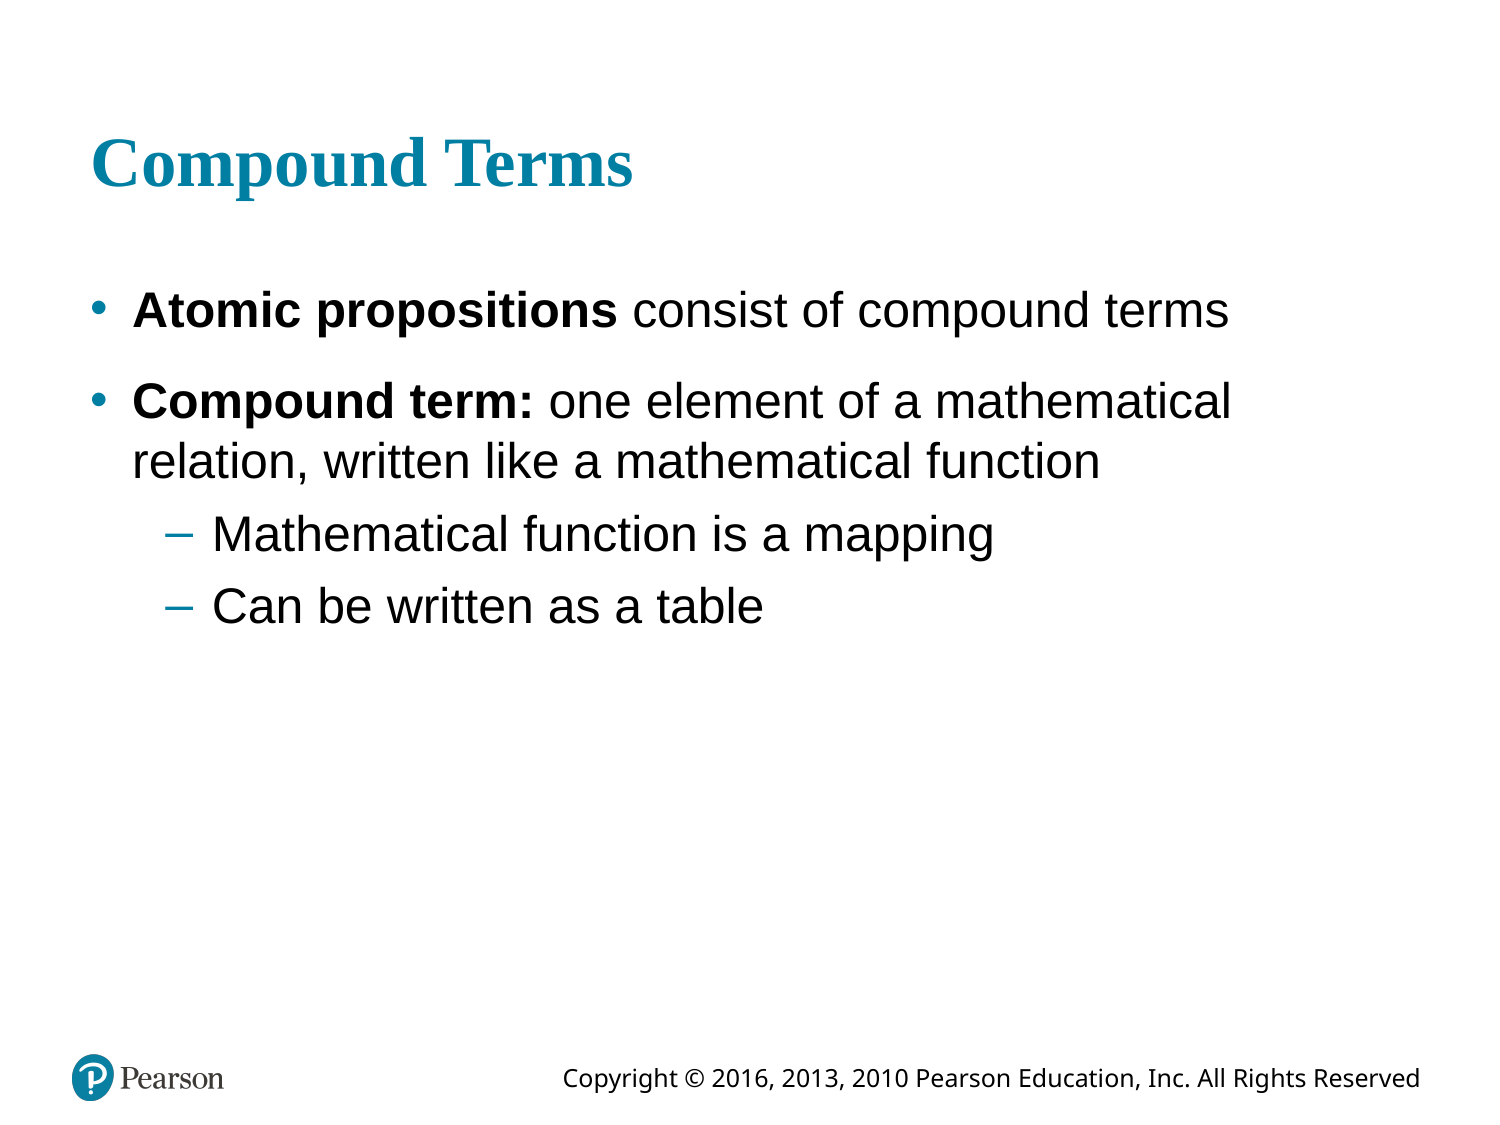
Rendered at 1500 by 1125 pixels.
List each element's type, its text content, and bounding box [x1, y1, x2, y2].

picture [72, 1087, 83, 1101]
picture [72, 1054, 88, 1070]
list Atomic propositions consist of compound terms Compound term: one element of a mathematical relation, written like a mathematical function Mathematical function is a mapping Can be written as a table [75, 262, 1425, 1005]
title Compound Terms [75, 35, 1425, 216]
picture [80, 1063, 106, 1088]
picture [98, 1054, 224, 1101]
